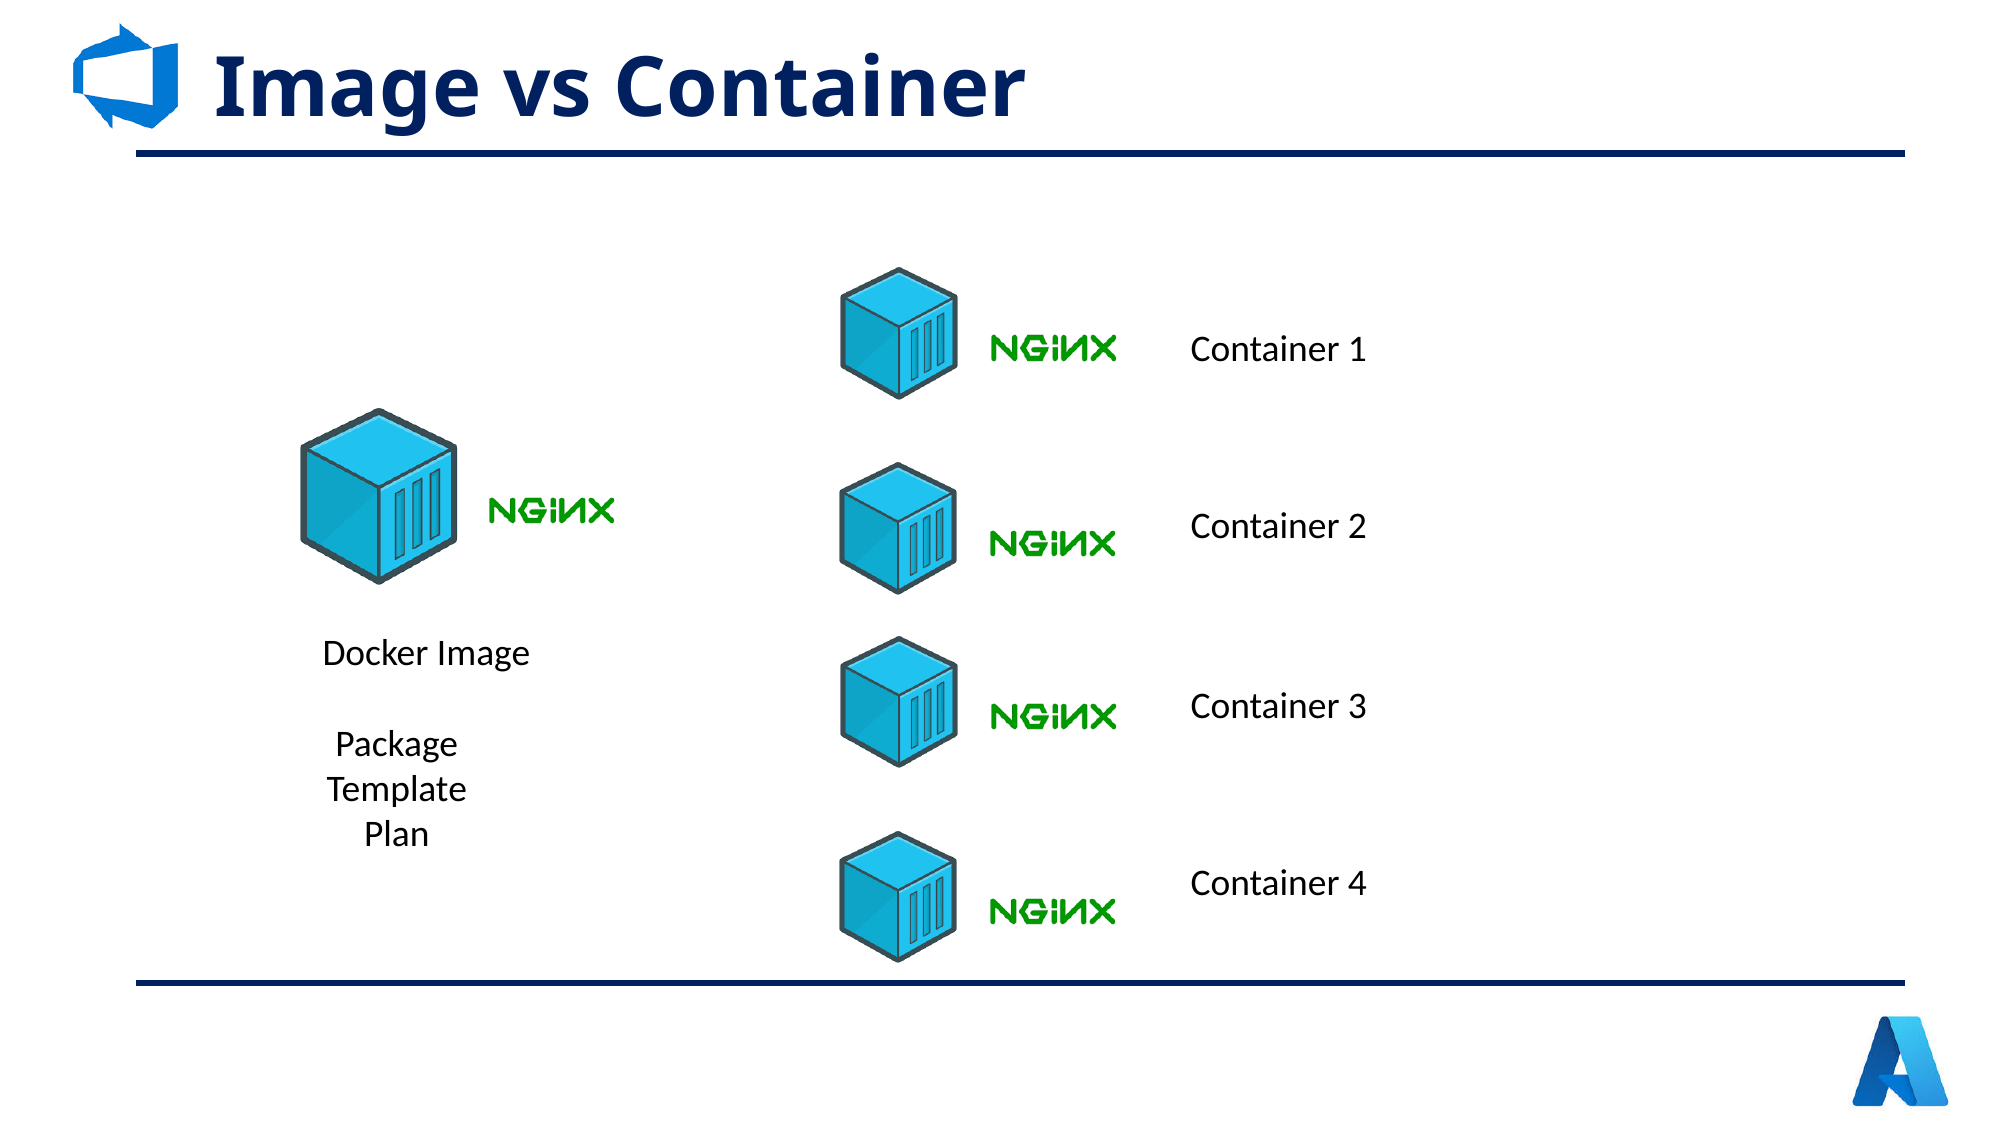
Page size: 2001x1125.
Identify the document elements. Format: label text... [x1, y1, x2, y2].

text_box Docker Image [307, 620, 546, 681]
picture [289, 405, 469, 585]
picture [983, 511, 1118, 572]
picture [985, 684, 1119, 745]
title Image vs Container [199, 37, 1798, 143]
picture [482, 478, 617, 539]
text_box Container 2 [1175, 493, 1383, 554]
picture [1848, 1009, 1952, 1113]
text_box Container 4 [1175, 850, 1383, 911]
picture [831, 829, 965, 963]
text_box Container 1 [1175, 316, 1383, 377]
picture [985, 316, 1119, 377]
text_box Container 3 [1175, 673, 1383, 734]
picture [832, 265, 966, 400]
picture [831, 460, 965, 595]
picture [64, 20, 200, 139]
picture [983, 879, 1118, 940]
text_box Package Template Plan [311, 712, 482, 862]
picture [832, 634, 966, 768]
